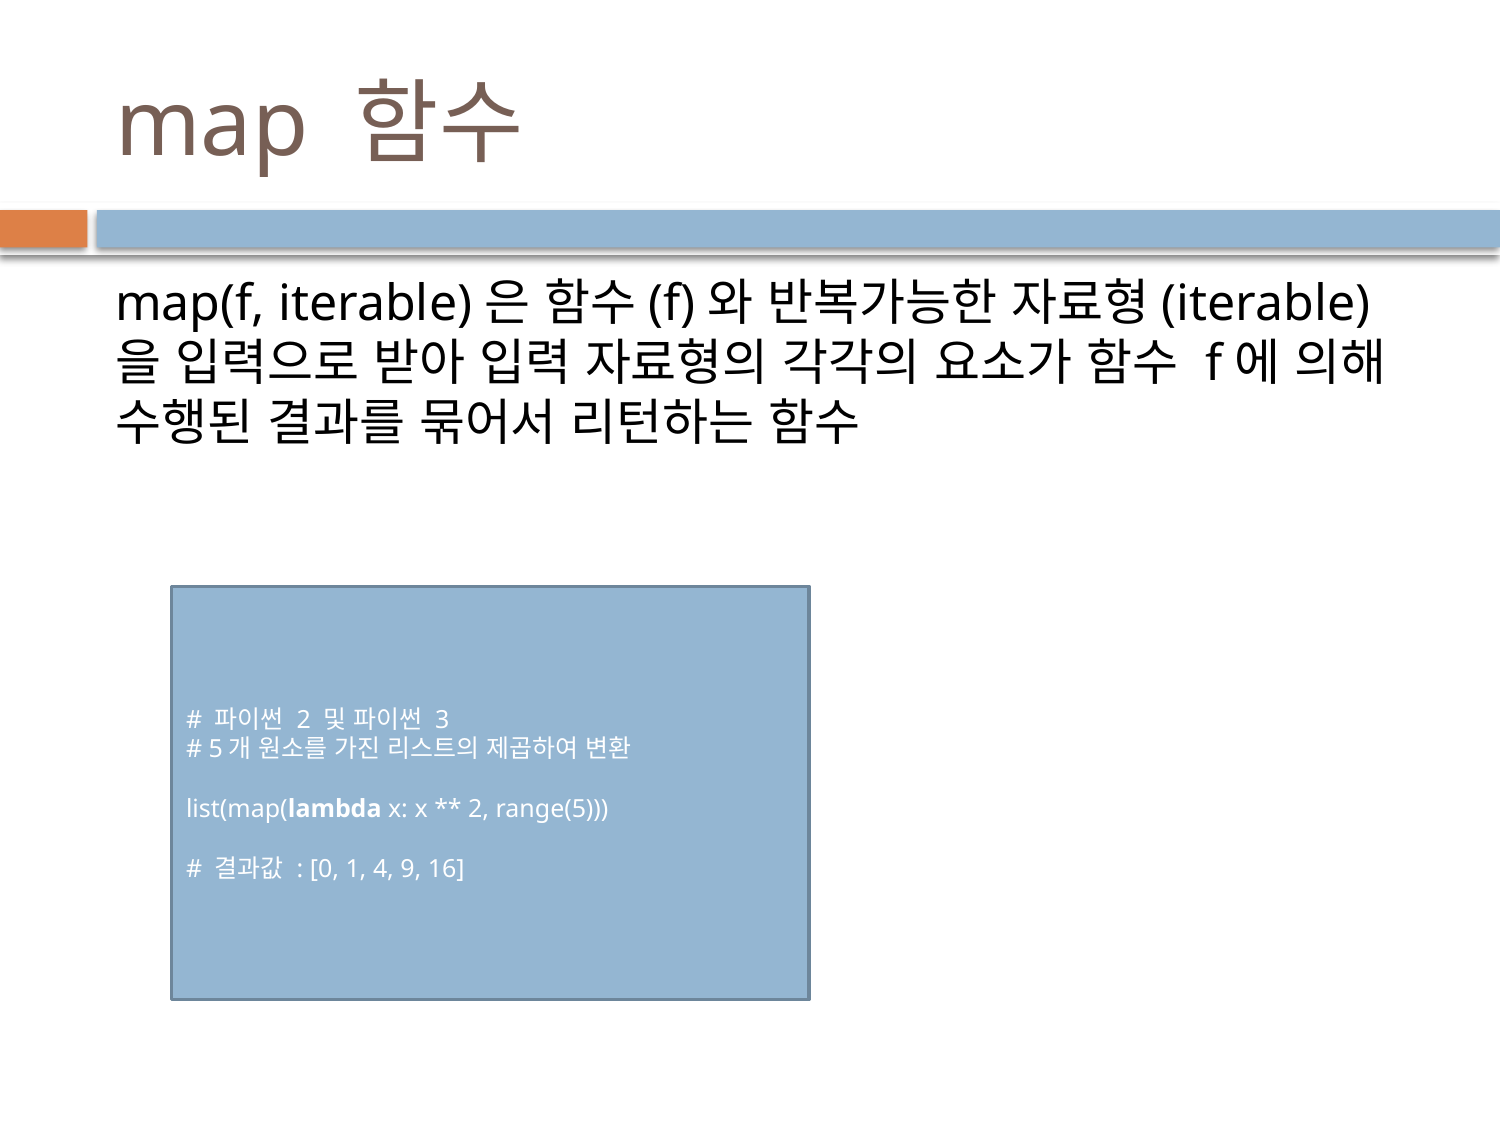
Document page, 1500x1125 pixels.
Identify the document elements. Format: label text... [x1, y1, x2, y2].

text_box # 파이썬 2 및 파이썬 3 # 5개 원소를 가진 리스트의 제곱하여 변환 list(map(lambda x: x ** 2, range(5))) # 결과값 : [0, 1, 4, 9, 16] [170, 585, 811, 1001]
list map(f, iterable)은 함수(f)와 반복가능한 자료형(iterable)을 입력으로 받아 입력 자료형의 각각의 요소가 함수 f에 의해 수행된 결과를 묶어서 리턴하는 함수 [100, 262, 1438, 492]
title map 함수 [100, 37, 1438, 200]
